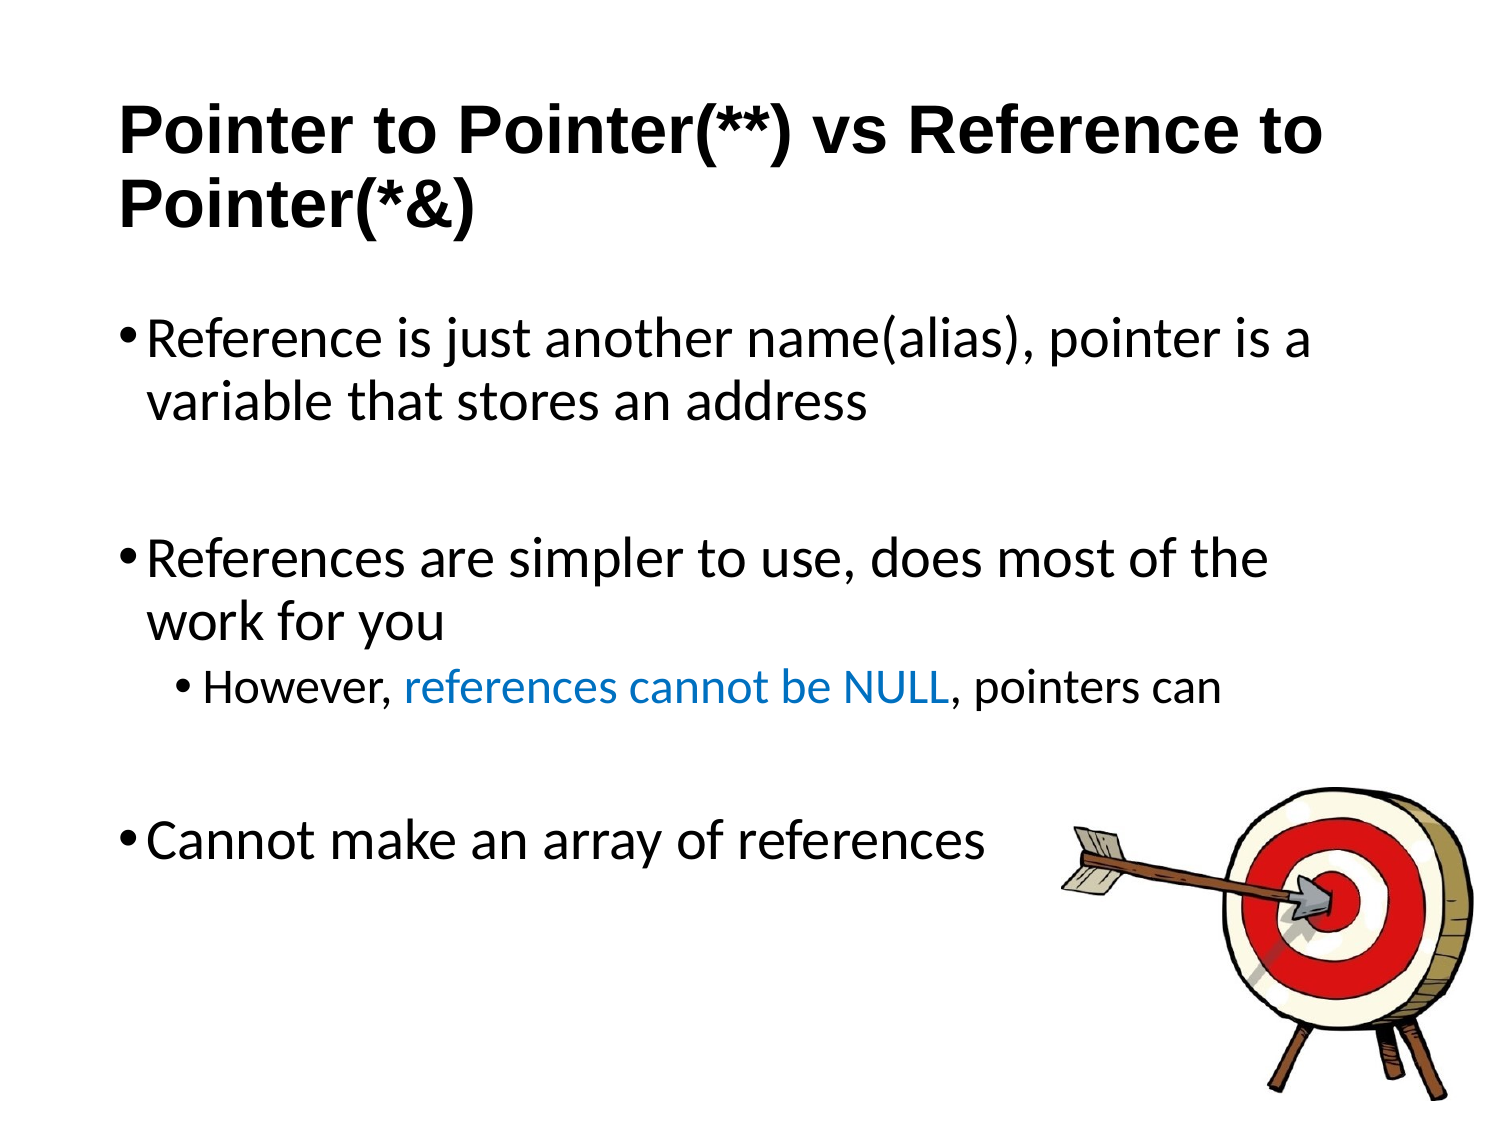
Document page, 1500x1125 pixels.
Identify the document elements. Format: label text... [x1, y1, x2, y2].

picture [1061, 787, 1474, 1101]
title Pointer to Pointer(**) vs Reference to Pointer(*&) [103, 59, 1397, 278]
list Reference is just another name(alias), pointer is a variable that stores an address References are simpler to use, does most of the work for you However, references cannot be NULL, pointers can Cannot make an array of references [103, 299, 1397, 1014]
